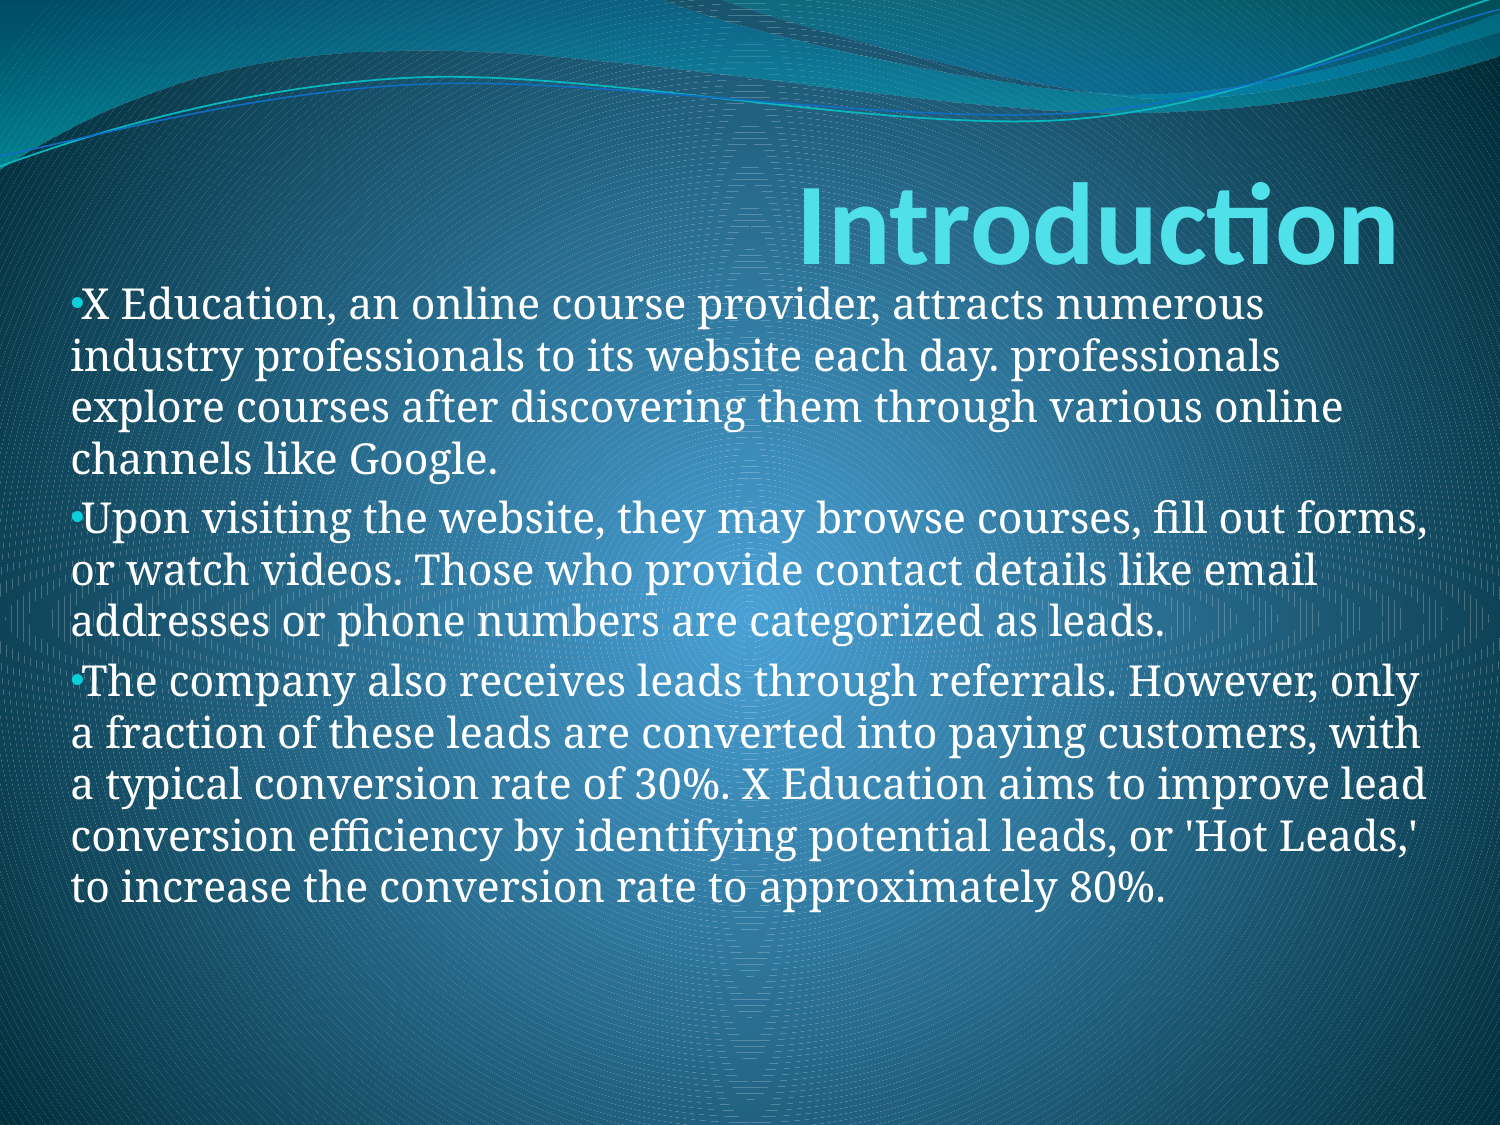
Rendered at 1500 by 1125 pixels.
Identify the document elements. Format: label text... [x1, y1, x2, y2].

subtitle X Education, an online course provider, attracts numerous industry professionals to its website each day. professionals explore courses after discovering them through various online channels like Google. Upon visiting the website, they may browse courses, fill out forms, or watch videos. Those who provide contact details like email addresses or phone numbers are categorized as leads. The company also receives leads through referrals. However, only a fraction of these leads are converted into paying customers, with a typical conversion rate of 30%. X Education aims to improve lead conversion efficiency by identifying potential leads, or 'Hot Leads,' to increase the conversion rate to approximately 80%. [70, 269, 1442, 973]
title Introduction [128, 46, 1404, 269]
